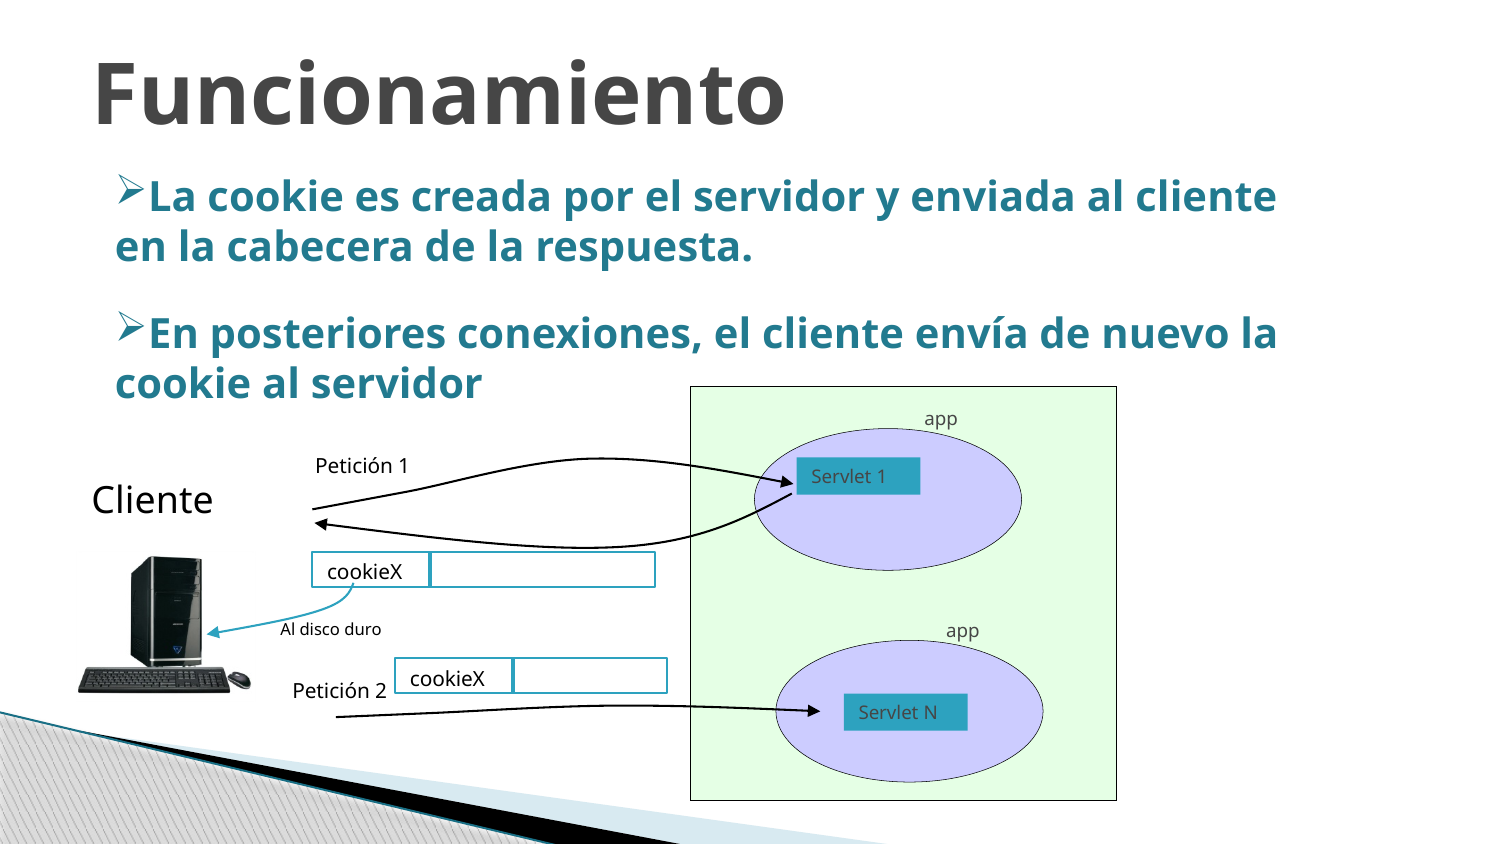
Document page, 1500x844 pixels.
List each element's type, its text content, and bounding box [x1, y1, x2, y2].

text_box La cookie es creada por el servidor y enviada al cliente en la cabecera de la respuesta. En posteriores conexiones, el cliente envía de nuevo la cookie al servidor [100, 161, 1317, 363]
text_box [335, 704, 821, 718]
text_box [690, 386, 1117, 800]
text_box Petición 2 [277, 669, 420, 710]
text_box Petición 1 [300, 445, 443, 486]
text_box [432, 551, 656, 588]
text_box app [909, 399, 1034, 437]
text_box [754, 428, 1022, 571]
text_box Al disco duro [265, 610, 408, 646]
text_box [775, 640, 1044, 783]
text_box Funcionamiento [76, 32, 1436, 165]
text_box [314, 492, 793, 549]
text_box [312, 457, 794, 511]
text_box Servlet N [843, 693, 968, 731]
text_box cookieX [394, 658, 512, 698]
text_box cookieX [312, 551, 430, 592]
text_box [276, 582, 355, 610]
text_box app [931, 611, 1055, 649]
text_box [261, 613, 265, 626]
picture [76, 551, 257, 703]
text_box Cliente [76, 469, 242, 529]
text_box Servlet 1 [796, 457, 921, 495]
text_box [514, 657, 667, 694]
